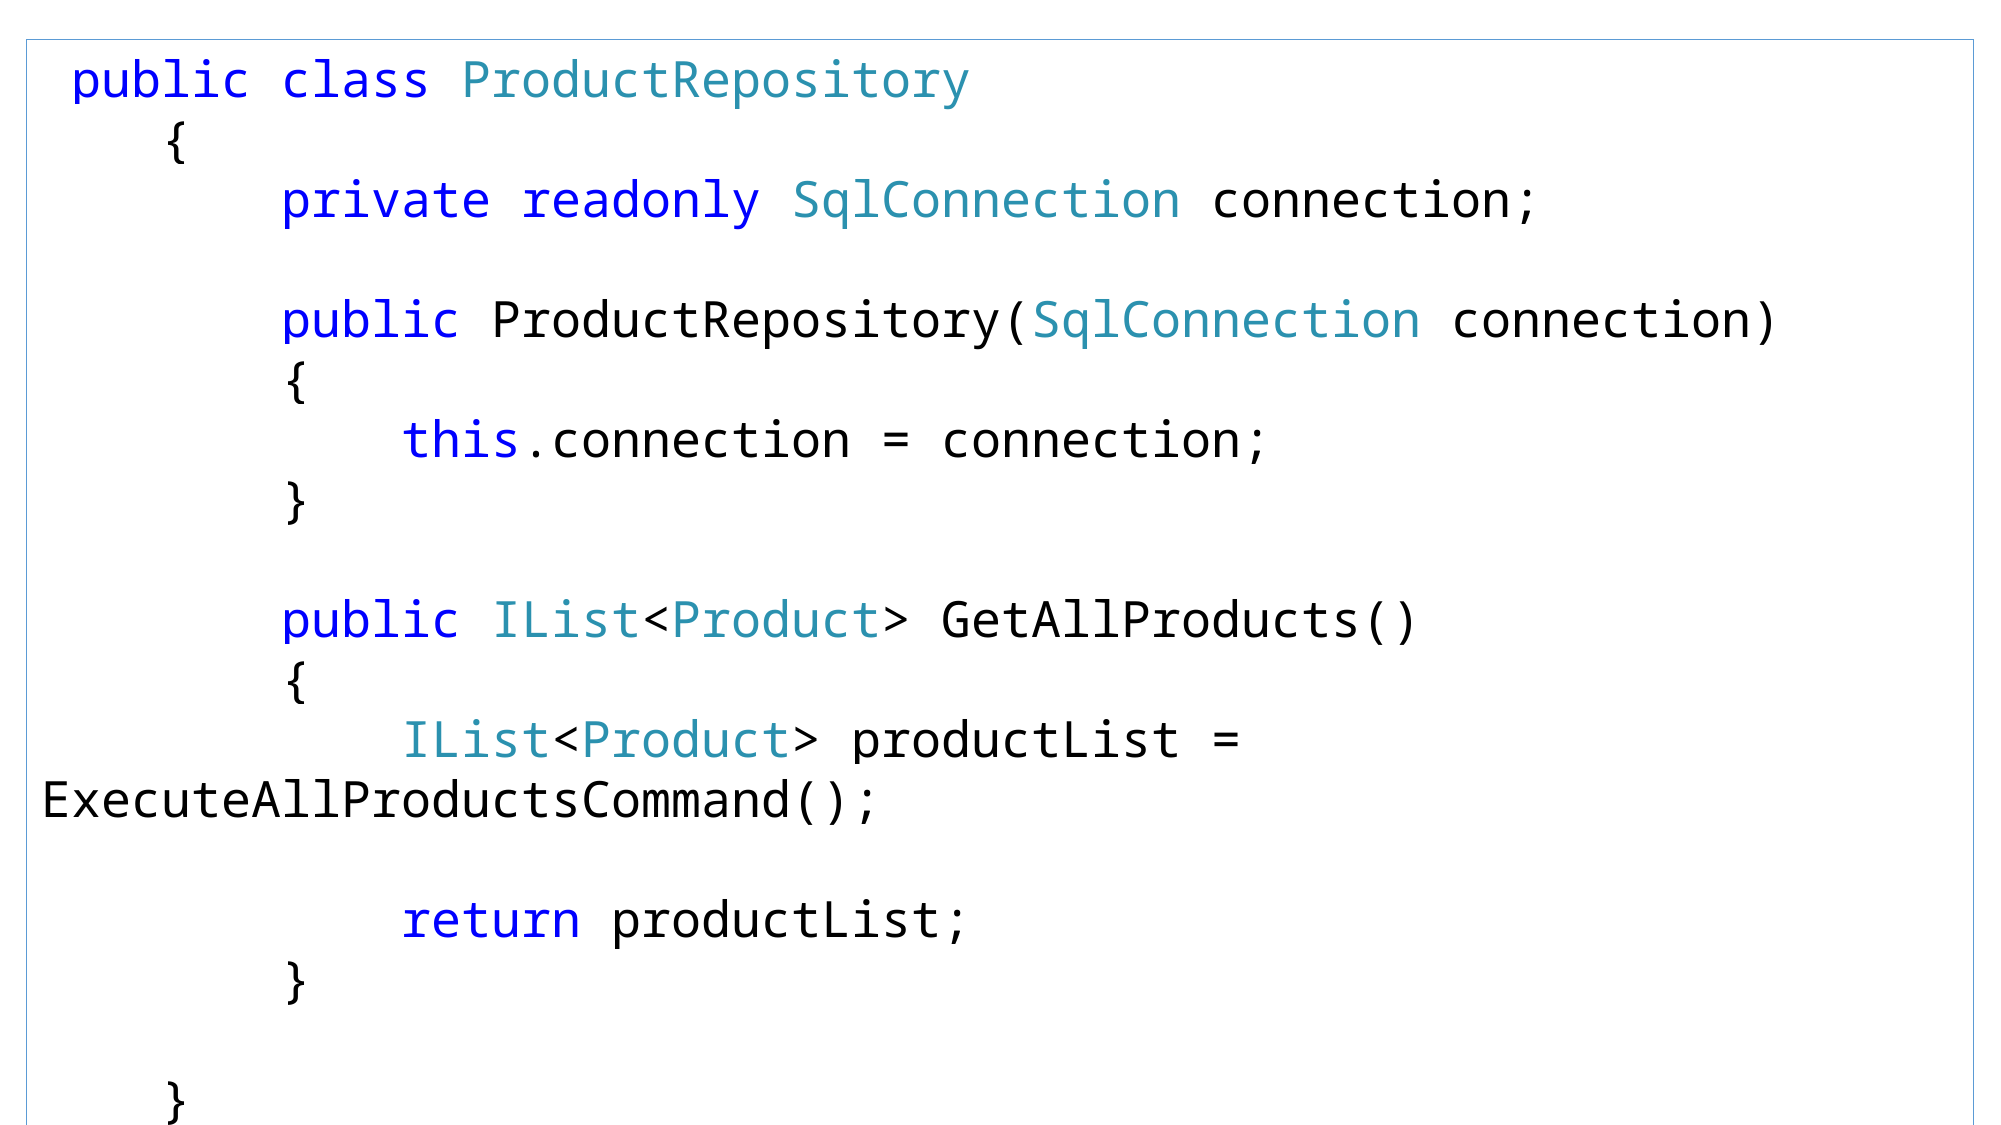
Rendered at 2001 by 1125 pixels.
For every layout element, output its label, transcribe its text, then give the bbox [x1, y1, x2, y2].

text_box public class ProductRepository { private readonly SqlConnection connection; public ProductRepository(SqlConnection connection) { this.connection = connection; } public IList<Product> GetAllProducts() { IList<Product> productList = ExecuteAllProductsCommand(); return productList; } } [26, 39, 1974, 1125]
